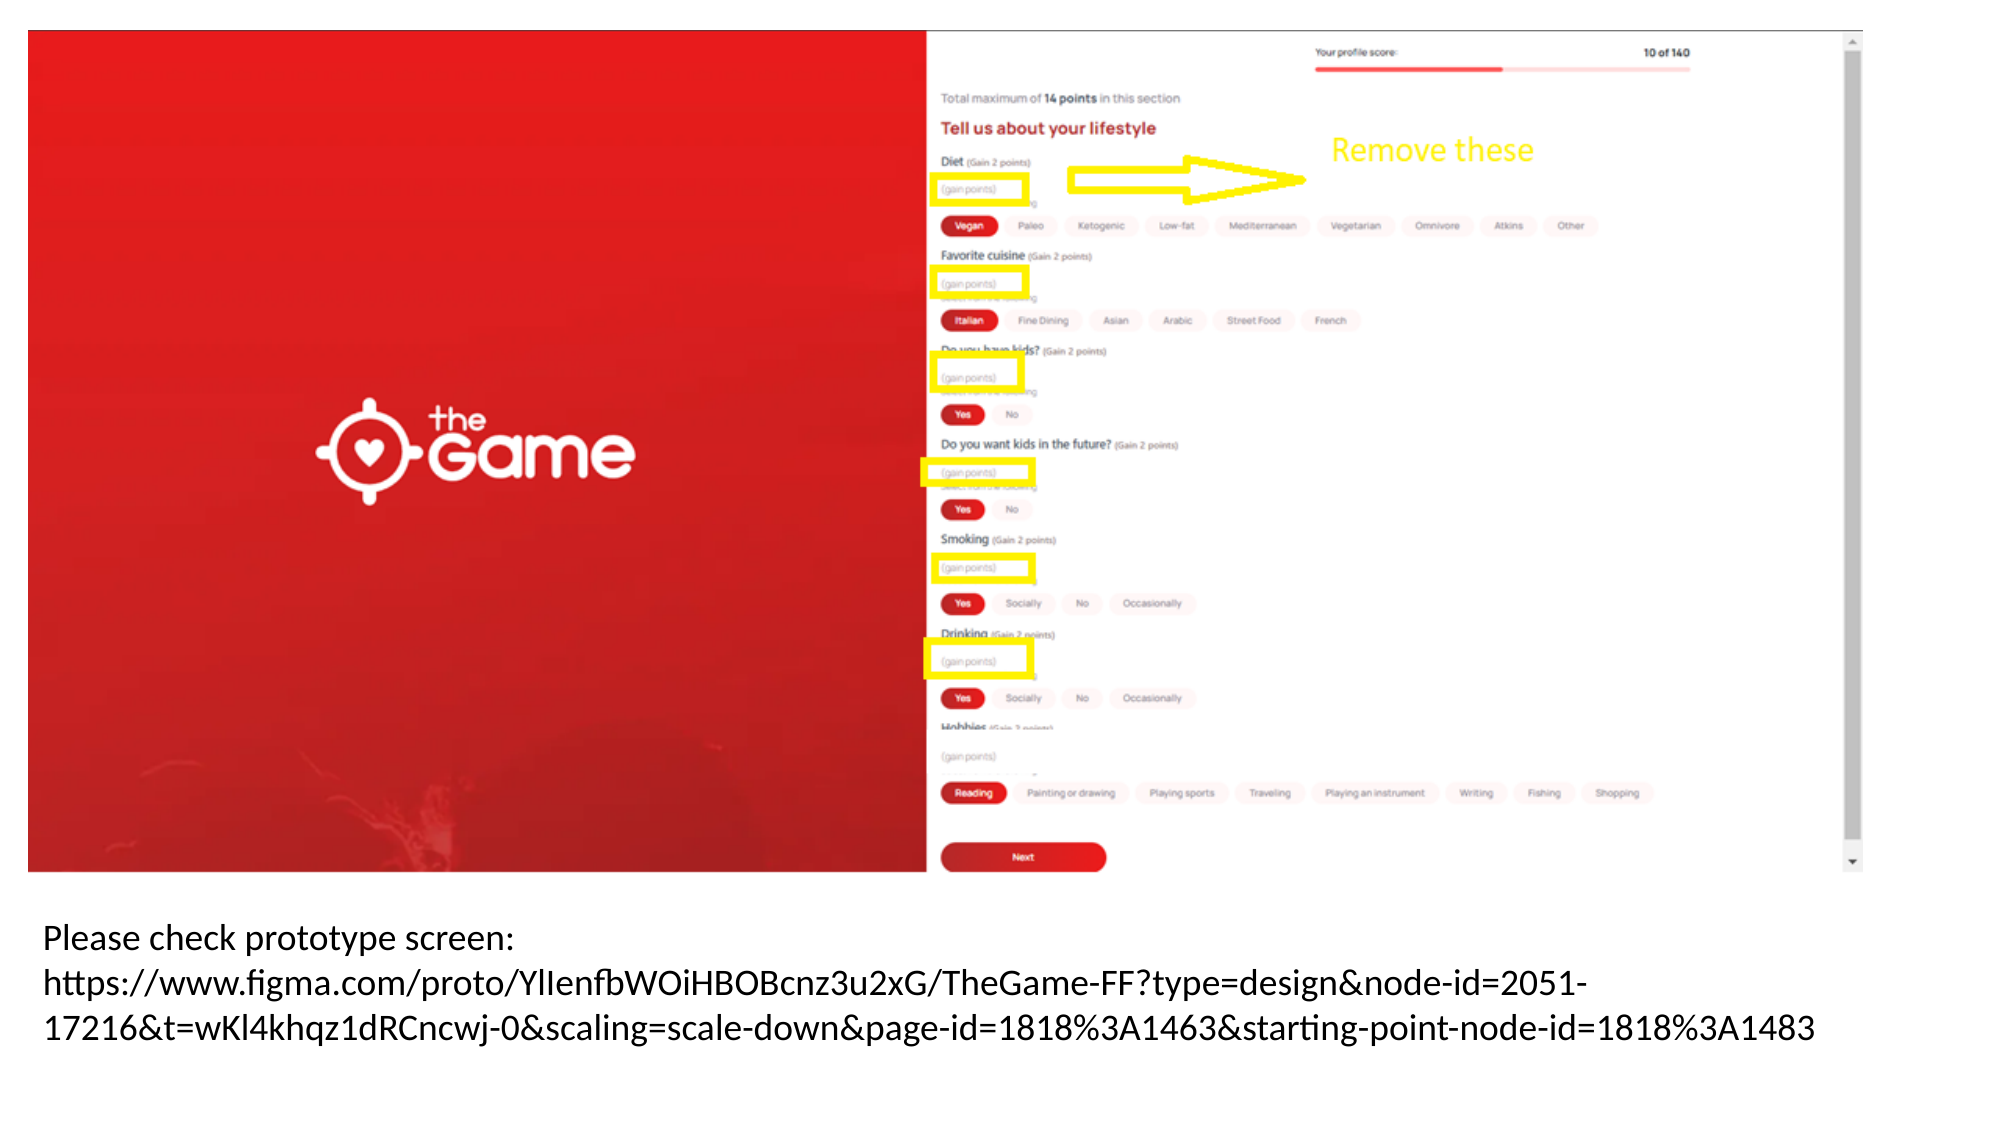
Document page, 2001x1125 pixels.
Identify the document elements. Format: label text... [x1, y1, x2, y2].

text_box Please check prototype screen: https://www.figma.com/proto/YlIenfbWOiHBOBcnz3u2xG/TheGame-FF?type=design&node-id=2051-17216&t=wKl4khqz1dRCncwj-0&scaling=scale-down&page-id=1818%3A1463&starting-point-node-id=1818%3A1483 [28, 905, 2000, 1055]
picture [28, 30, 1863, 877]
